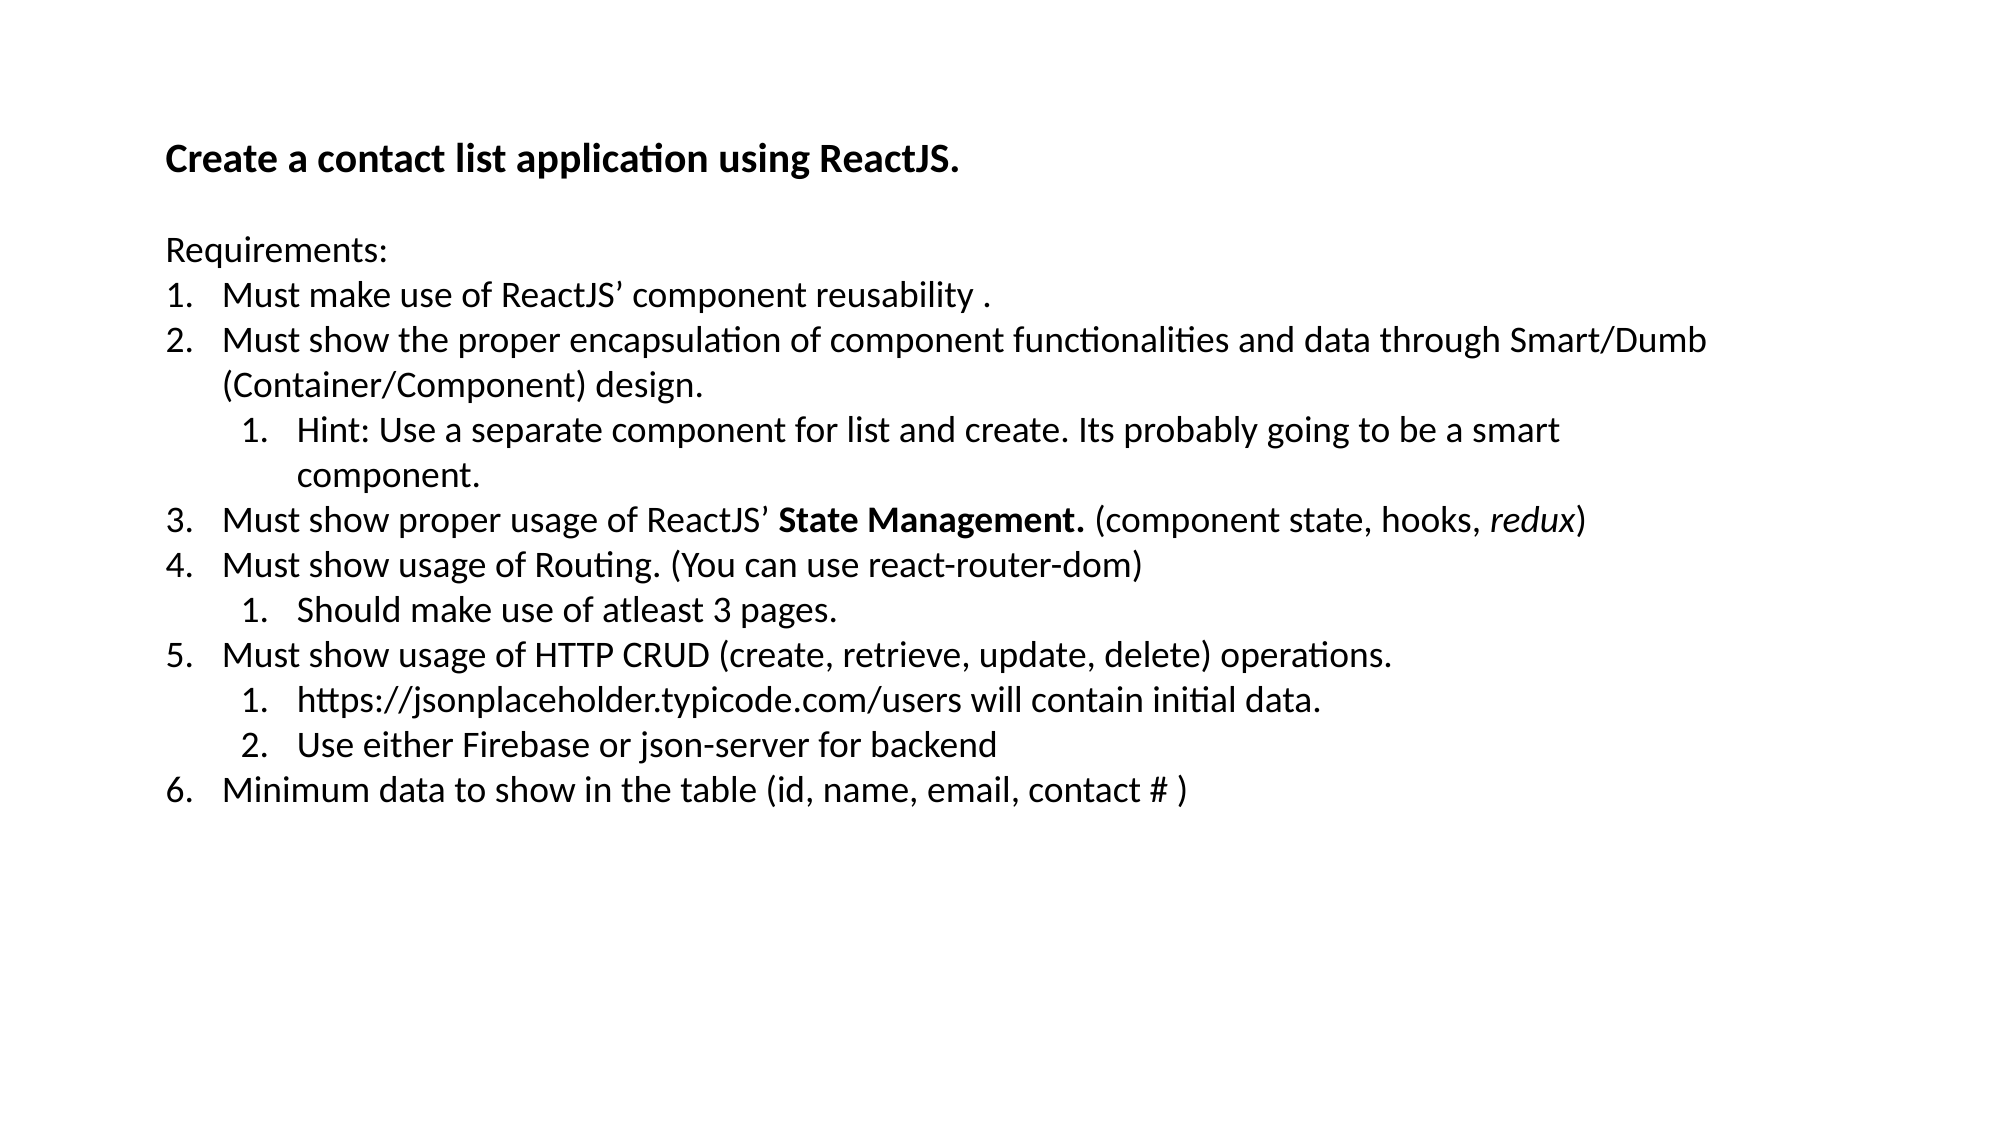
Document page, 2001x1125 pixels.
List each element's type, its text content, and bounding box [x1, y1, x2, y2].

text_box Create a contact list application using ReactJS. Requirements: Must make use of ReactJS’ component reusability . Must show the proper encapsulation of component functionalities and data through Smart/Dumb (Container/Component) design. Hint: Use a separate component for list and create. Its probably going to be a smart component. Must show proper usage of ReactJS’ State Management. (component state, hooks, redux) Must show usage of Routing. (You can use react-router-dom) Should make use of atleast 3 pages. Must show usage of HTTP CRUD (create, retrieve, update, delete) operations. https://jsonplaceholder.typicode.com/users will contain initial data. Use either Firebase or json-server for backend Minimum data to show in the table (id, name, email, contact # ) [150, 123, 1754, 863]
